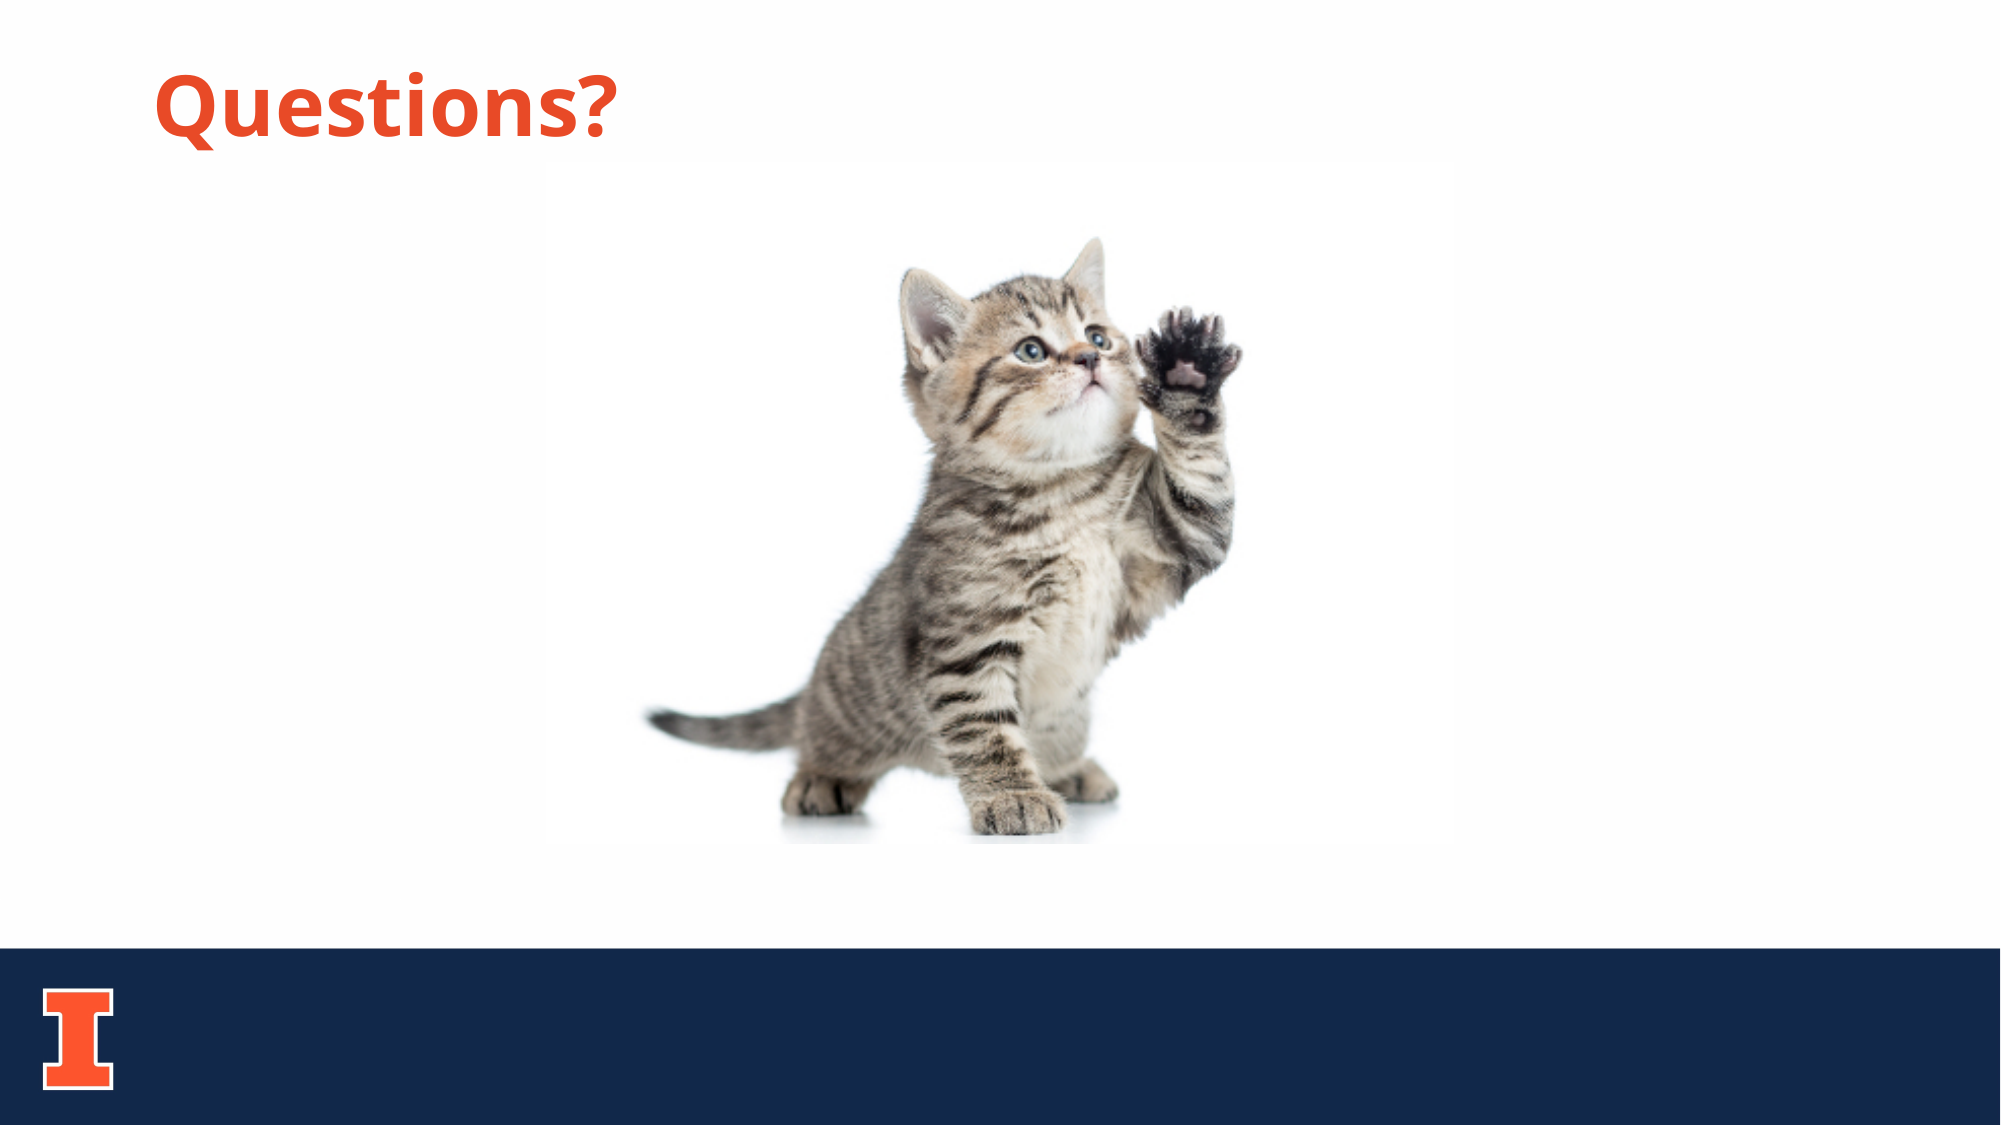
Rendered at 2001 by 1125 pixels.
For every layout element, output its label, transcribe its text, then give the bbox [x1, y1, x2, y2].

picture [0, 0, 2001, 1125]
title Questions? [137, 56, 1863, 163]
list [545, 162, 1454, 844]
